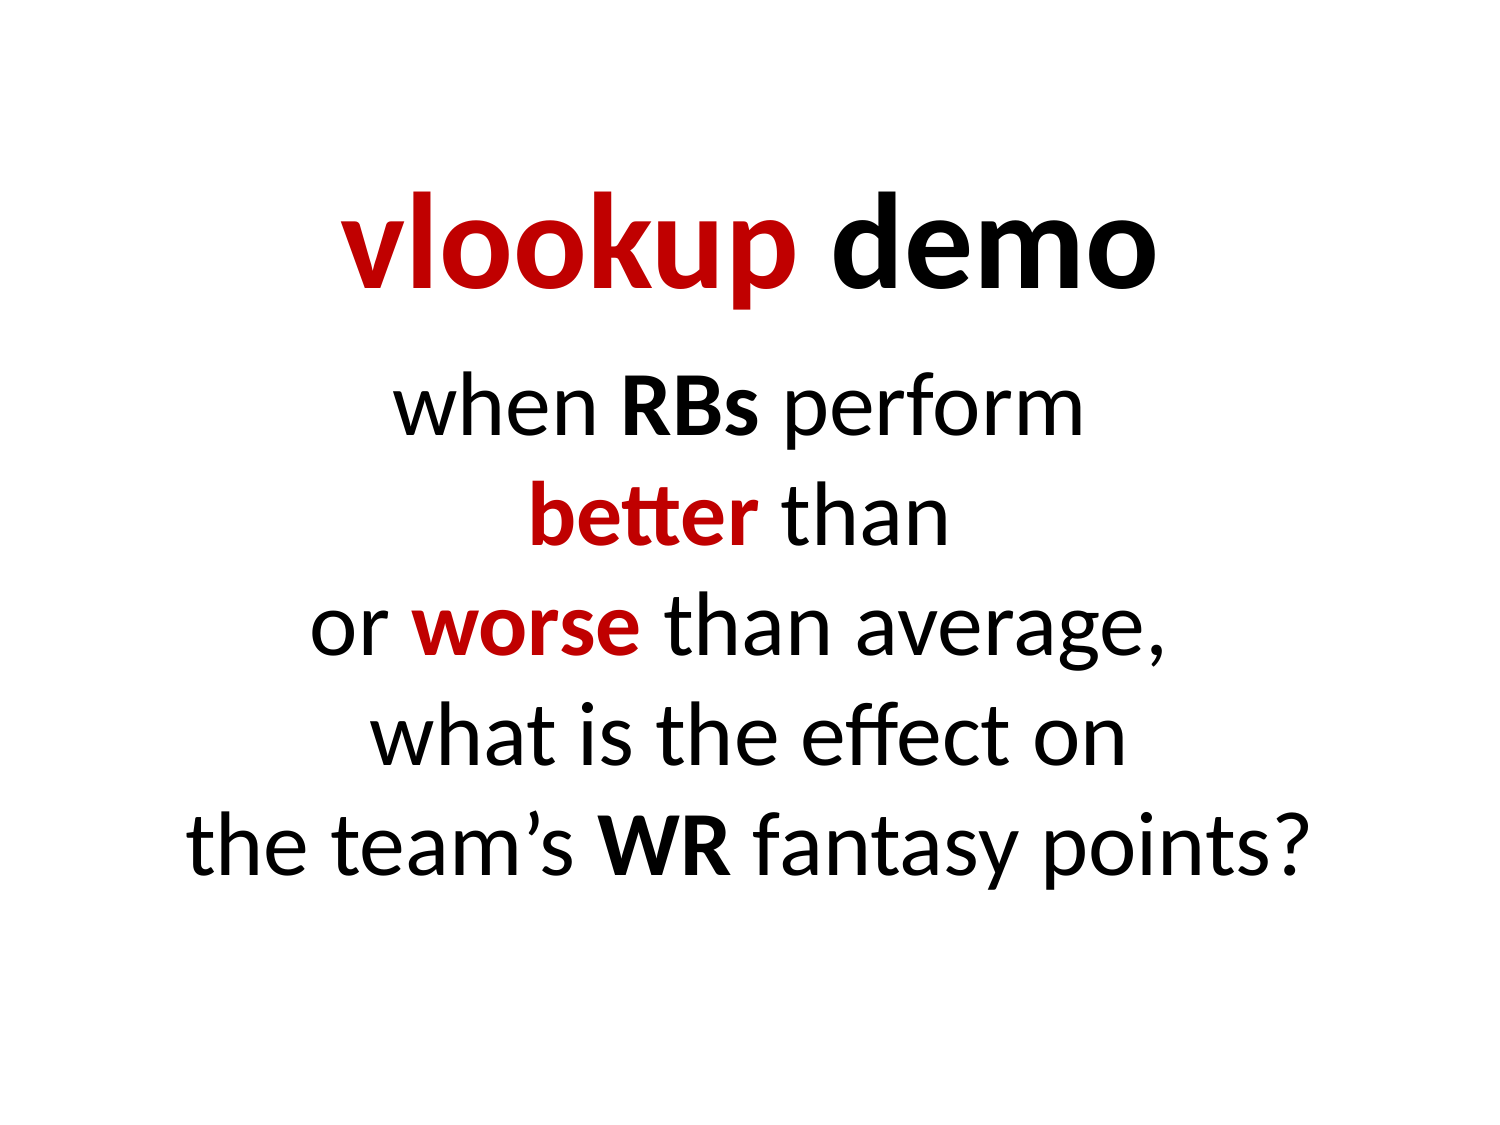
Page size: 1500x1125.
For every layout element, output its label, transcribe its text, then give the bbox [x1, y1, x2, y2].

text_box when RBs perform better than or worse than average, what is the effect on the team’s WR fantasy points? [112, 312, 1388, 925]
text_box vlookup demo [112, 112, 1388, 312]
